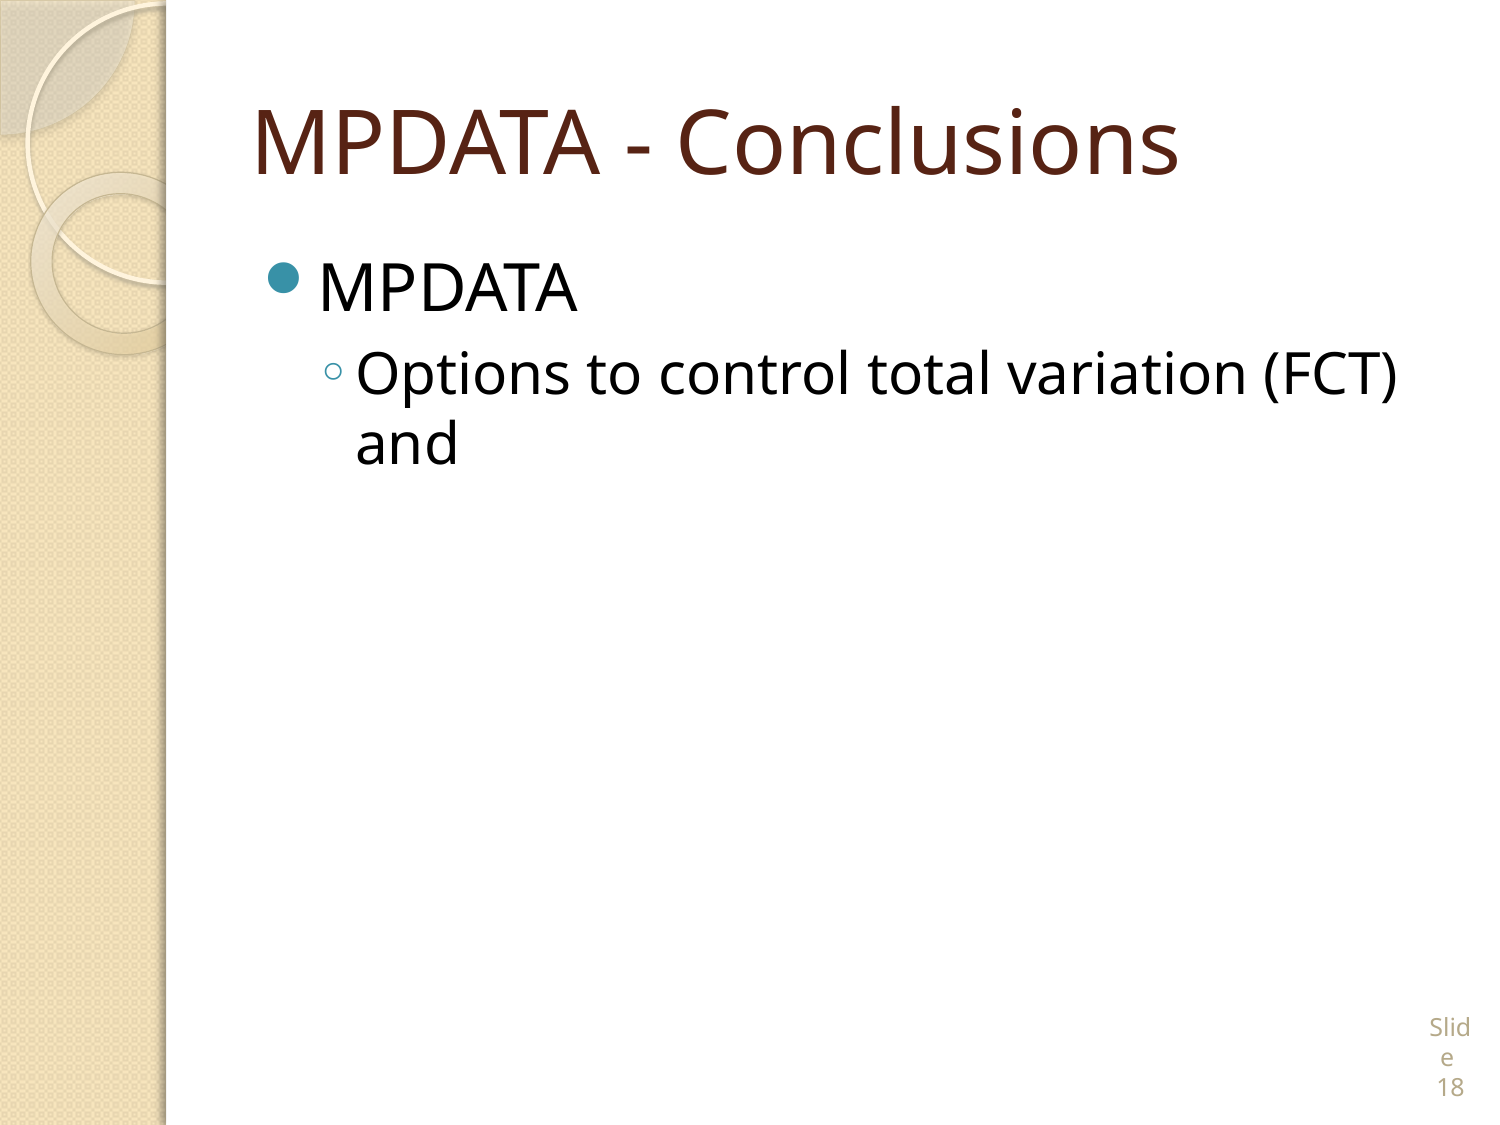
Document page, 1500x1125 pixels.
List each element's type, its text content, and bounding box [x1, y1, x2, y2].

list MPDATA Options to control total variation (FCT) and [235, 237, 1466, 1025]
slide_number Slide 18 [1413, 1034, 1488, 1113]
title MPDATA - Conclusions [235, 45, 1466, 233]
